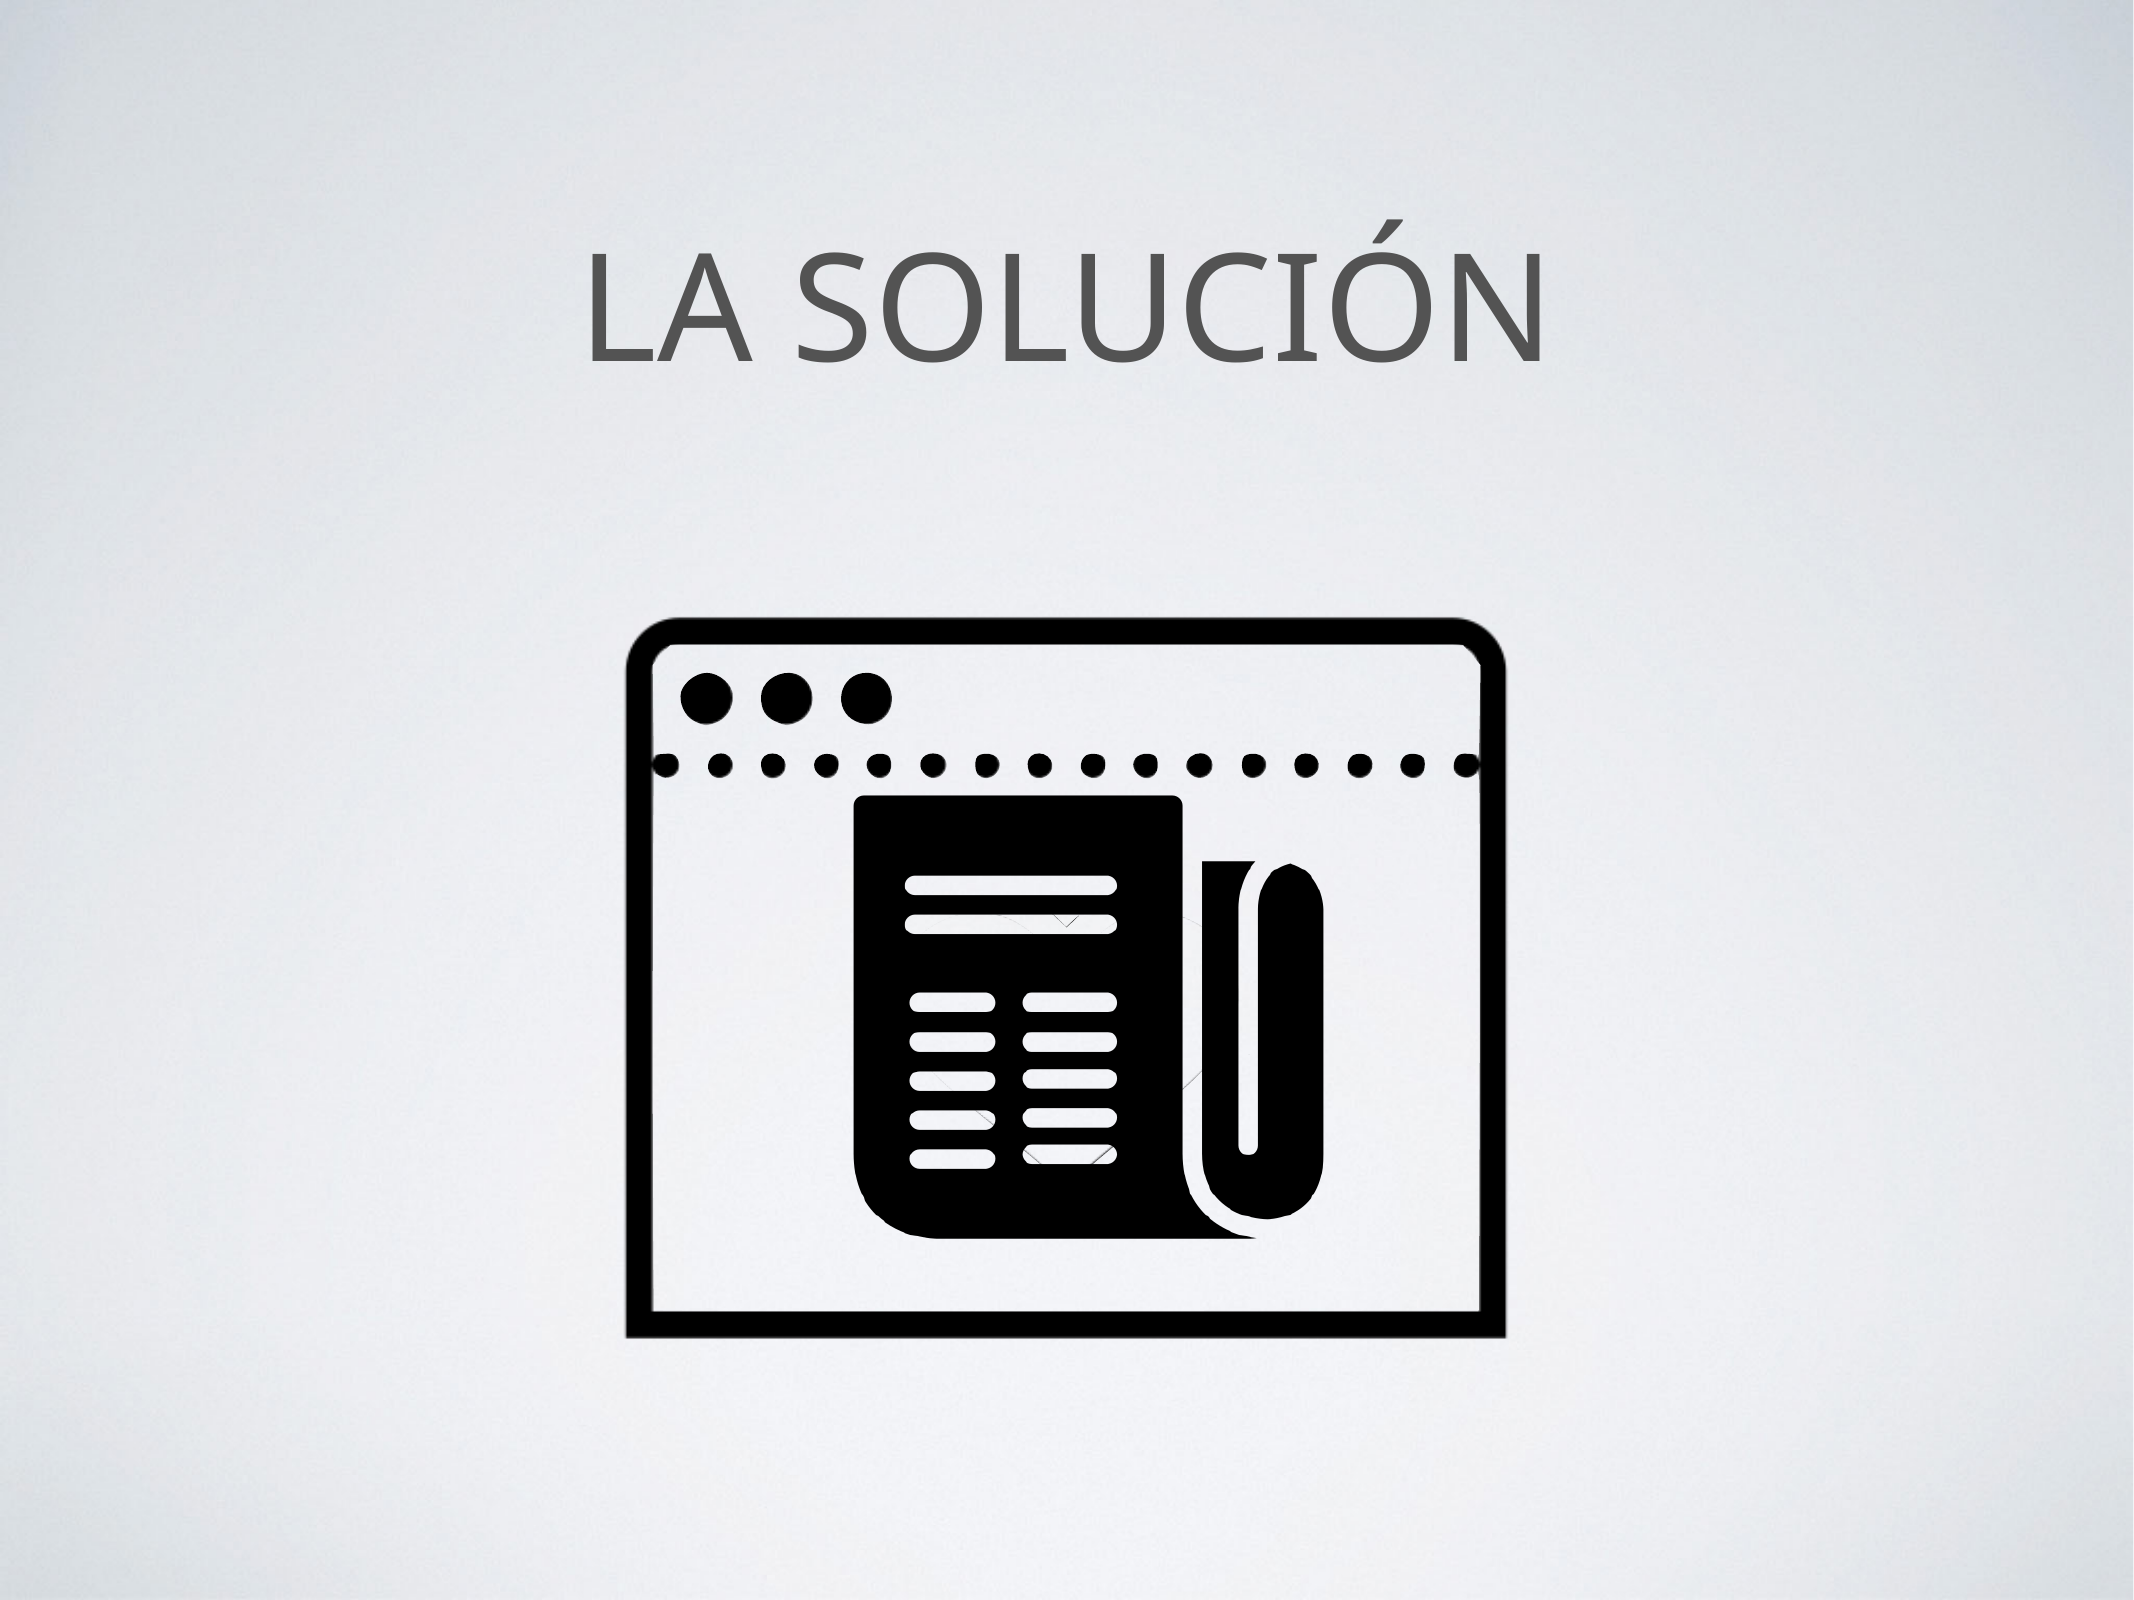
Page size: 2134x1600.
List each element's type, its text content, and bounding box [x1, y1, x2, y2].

picture [0, 0, 2134, 1600]
title La solución [57, 34, 2076, 568]
